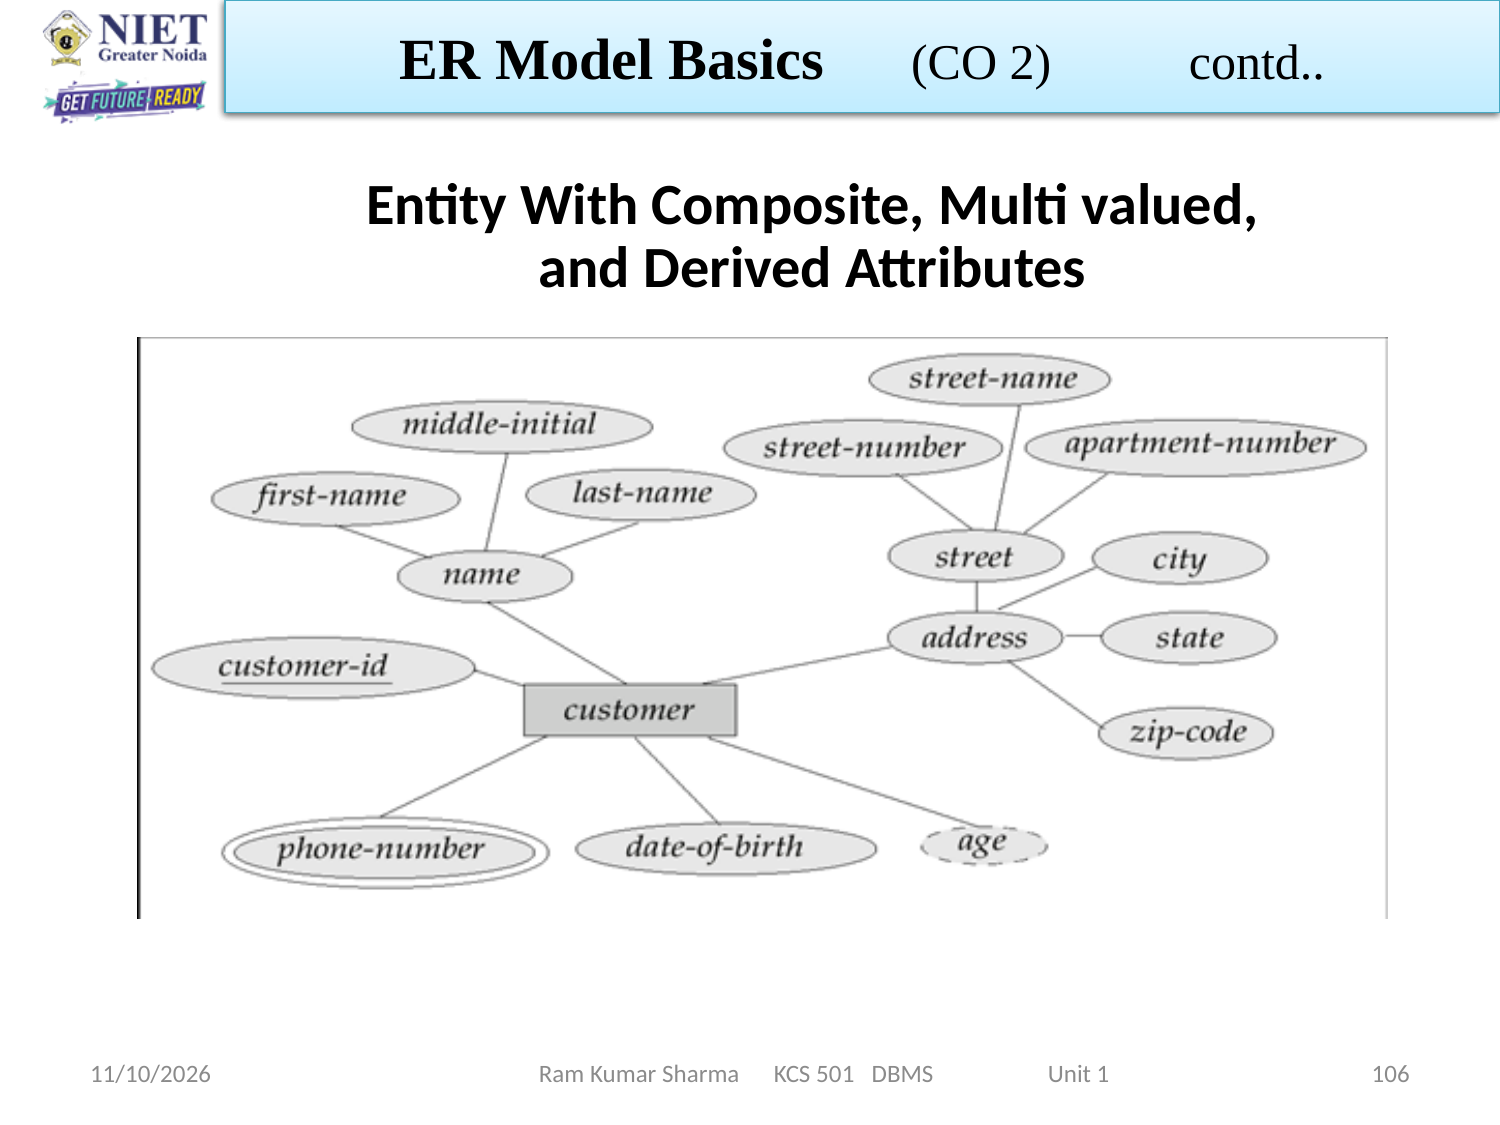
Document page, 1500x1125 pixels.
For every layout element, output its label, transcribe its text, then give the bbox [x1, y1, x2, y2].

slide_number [75, 1042, 412, 1103]
text_box Entity With Composite, Multi valued, and Derived Attributes [300, 166, 1325, 308]
slide_number 106 [1074, 1042, 1425, 1103]
picture [5, 0, 244, 134]
text_box ER Model Basics (CO 2) contd.. [224, 0, 1500, 113]
picture [137, 337, 1389, 919]
footer Ram Kumar Sharma KCS 501 DBMS Unit 1 [412, 1042, 1074, 1103]
